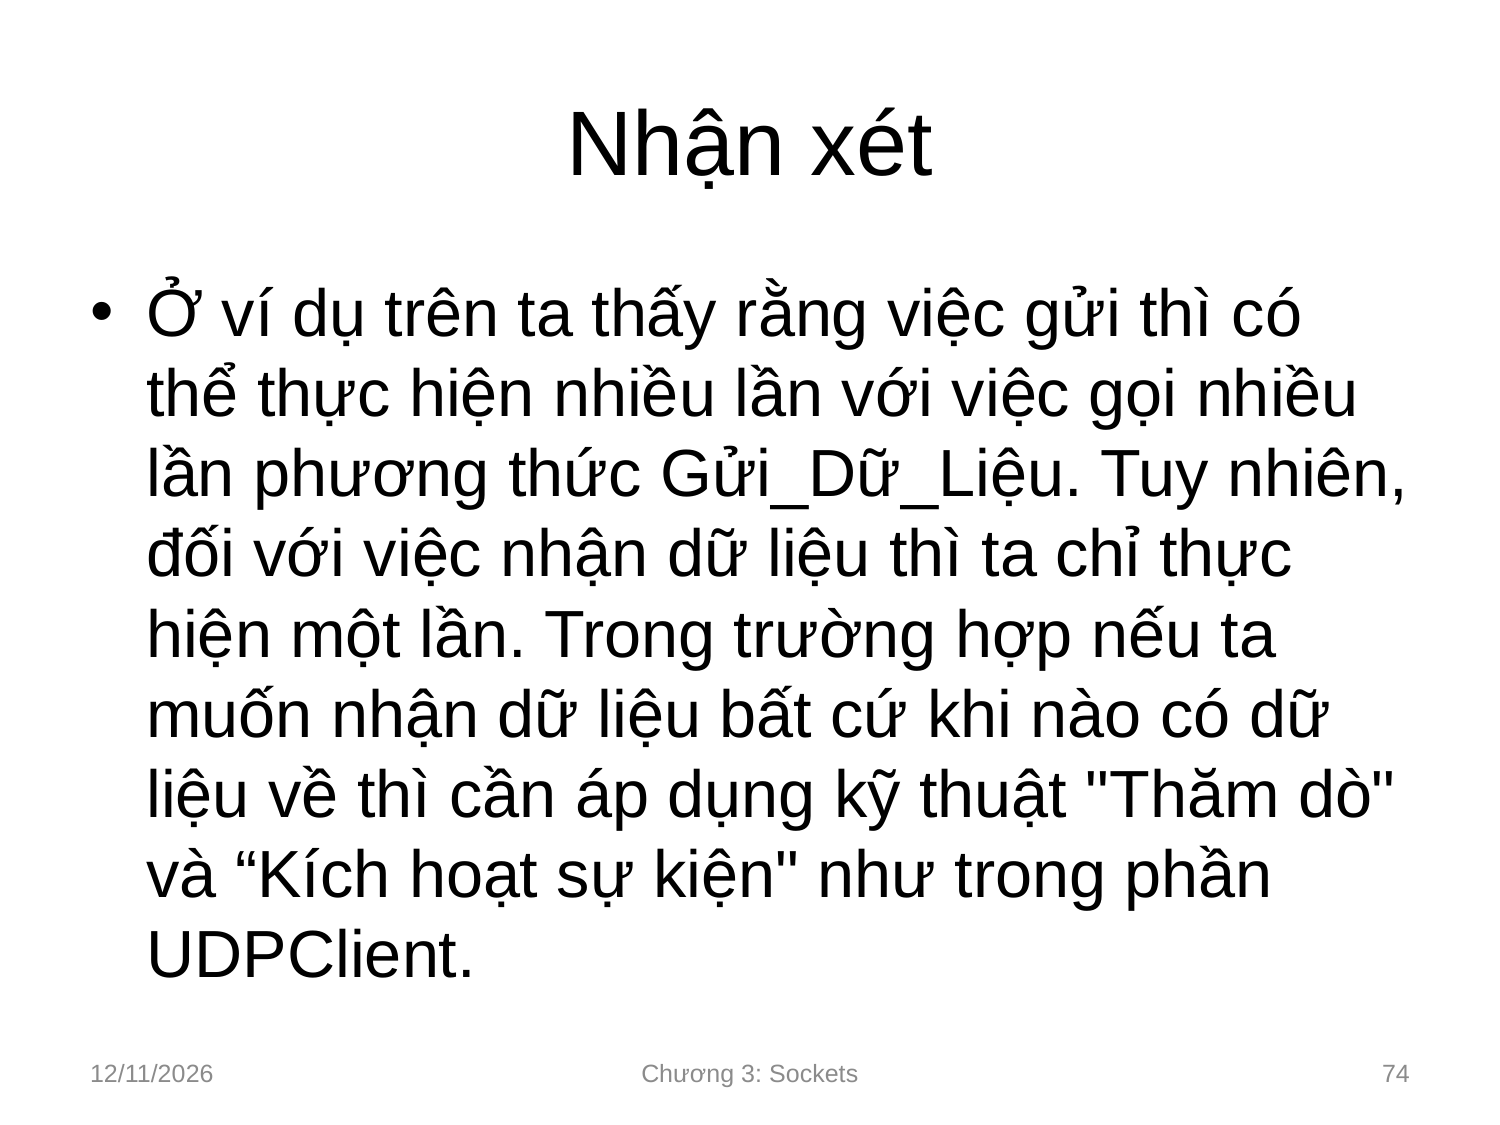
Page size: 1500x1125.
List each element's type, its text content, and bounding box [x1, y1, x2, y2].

slide_number 74 [1074, 1042, 1425, 1103]
footer Chương 3: Sockets [512, 1042, 988, 1103]
title Nhận xét [75, 45, 1425, 233]
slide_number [75, 1042, 425, 1103]
list Ở ví dụ trên ta thấy rằng việc gửi thì có thể thực hiện nhiều lần với việc gọi nhiều lần phương thức Gửi_Dữ_Liệu. Tuy nhiên, đối với việc nhận dữ liệu thì ta chỉ thực hiện một lần. Trong trường hợp nếu ta muốn nhận dữ liệu bất cứ khi nào có dữ liệu về thì cần áp dụng kỹ thuật "Thăm dò" và “Kích hoạt sự kiện" như trong phần UDPClient. [75, 262, 1425, 1005]
